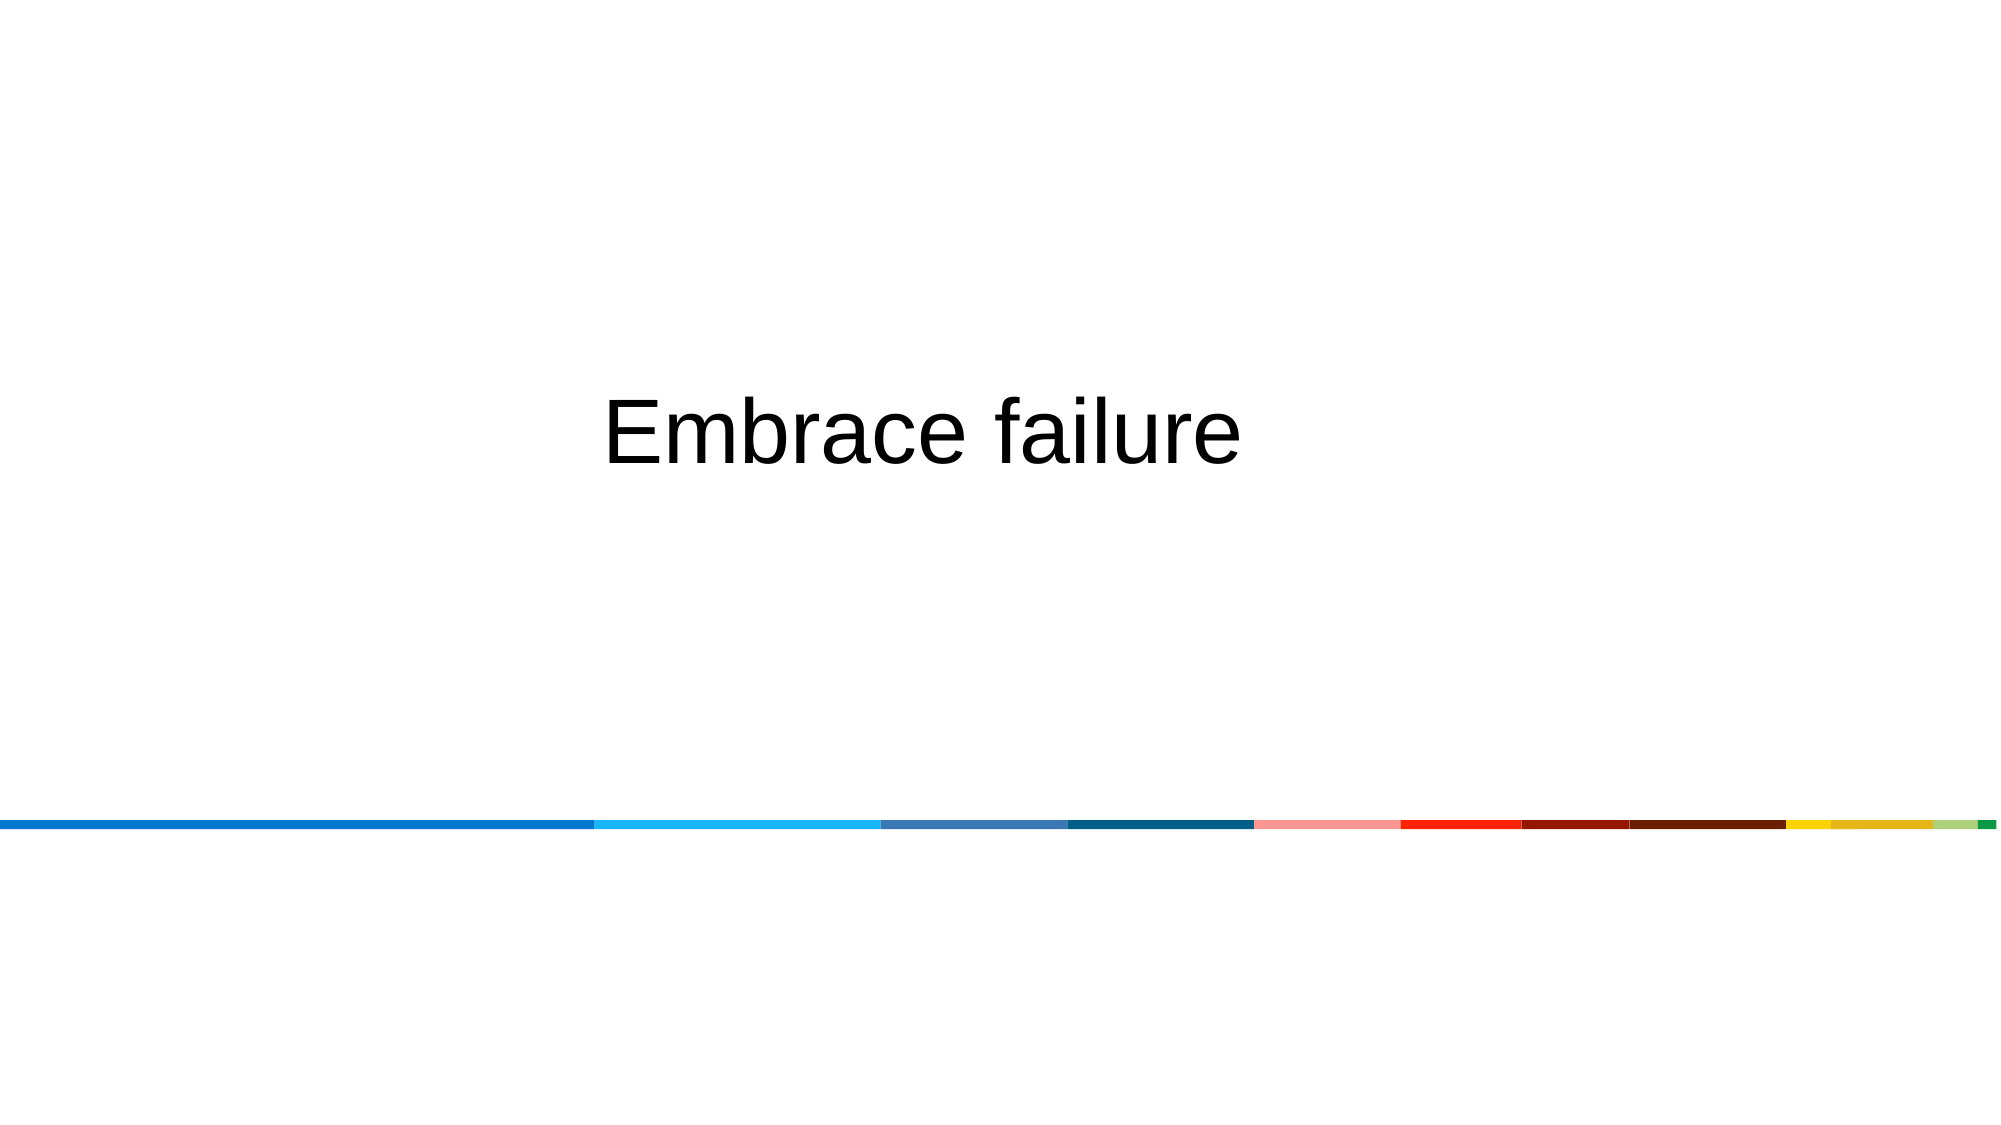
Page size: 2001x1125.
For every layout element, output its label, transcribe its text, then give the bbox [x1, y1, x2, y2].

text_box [0, 820, 1997, 830]
text_box Embrace failure [61, 324, 1786, 543]
